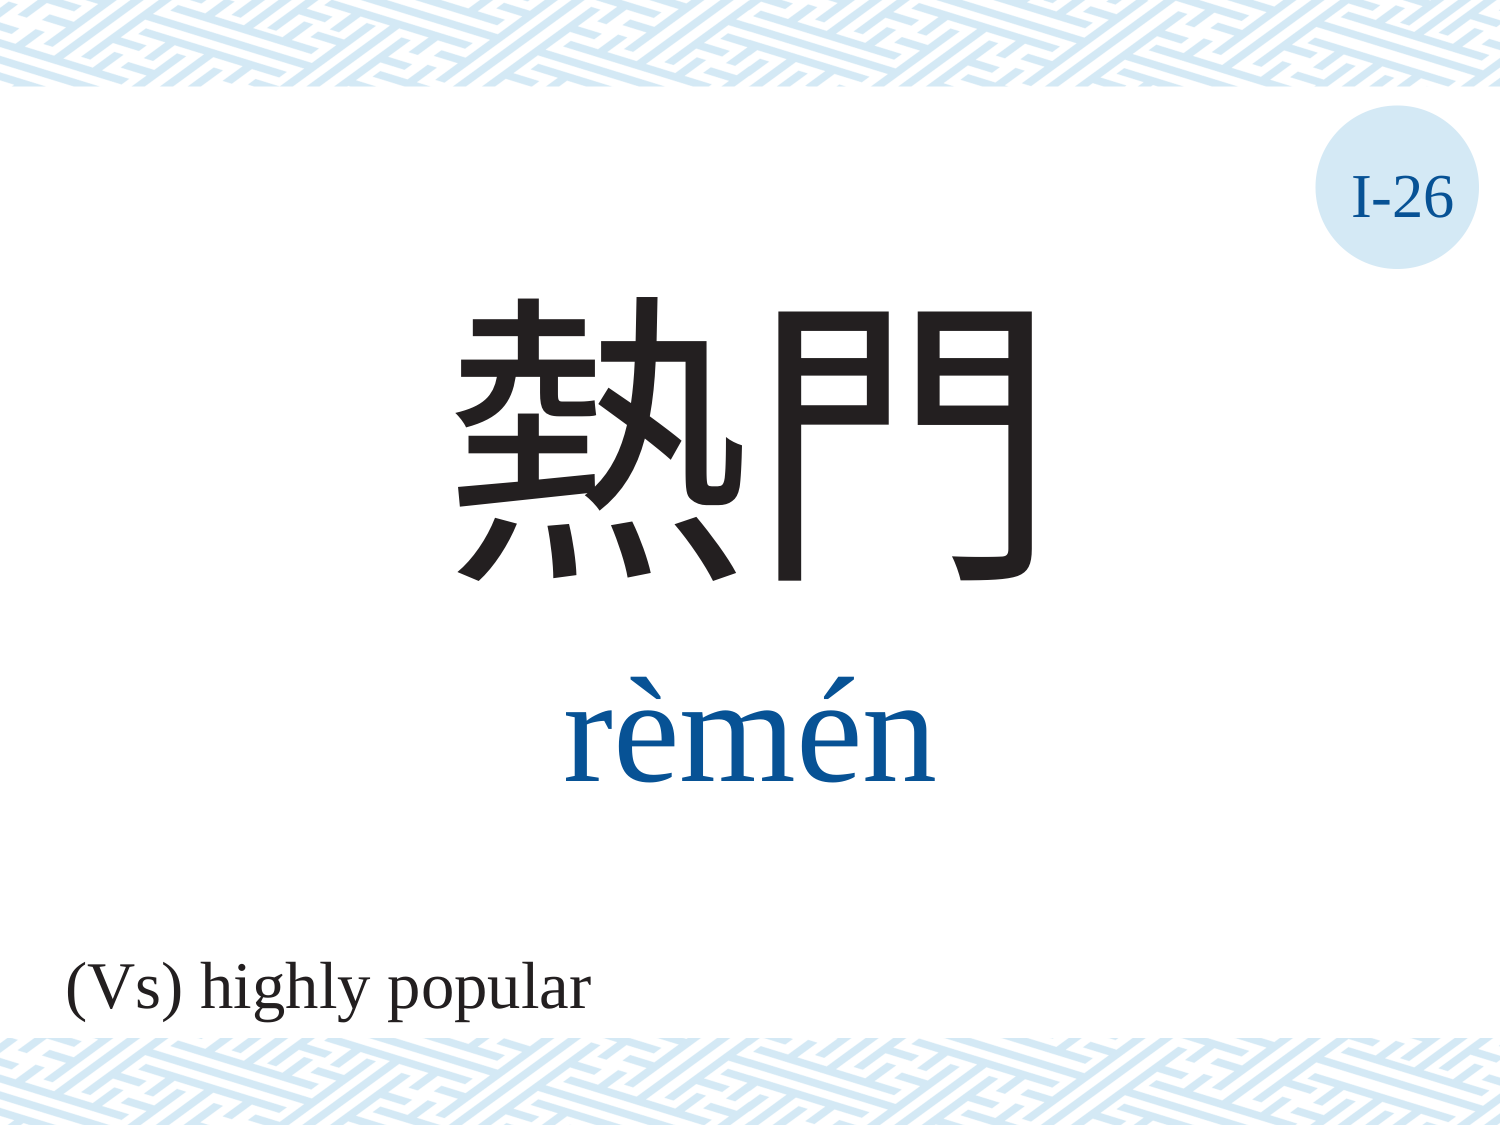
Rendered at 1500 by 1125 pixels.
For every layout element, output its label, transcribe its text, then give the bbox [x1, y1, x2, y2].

text_box (Vs) highly popular [62, 942, 593, 1023]
picture [0, 0, 1500, 1125]
text_box I-26 熱門 rèmén [439, 154, 1456, 812]
